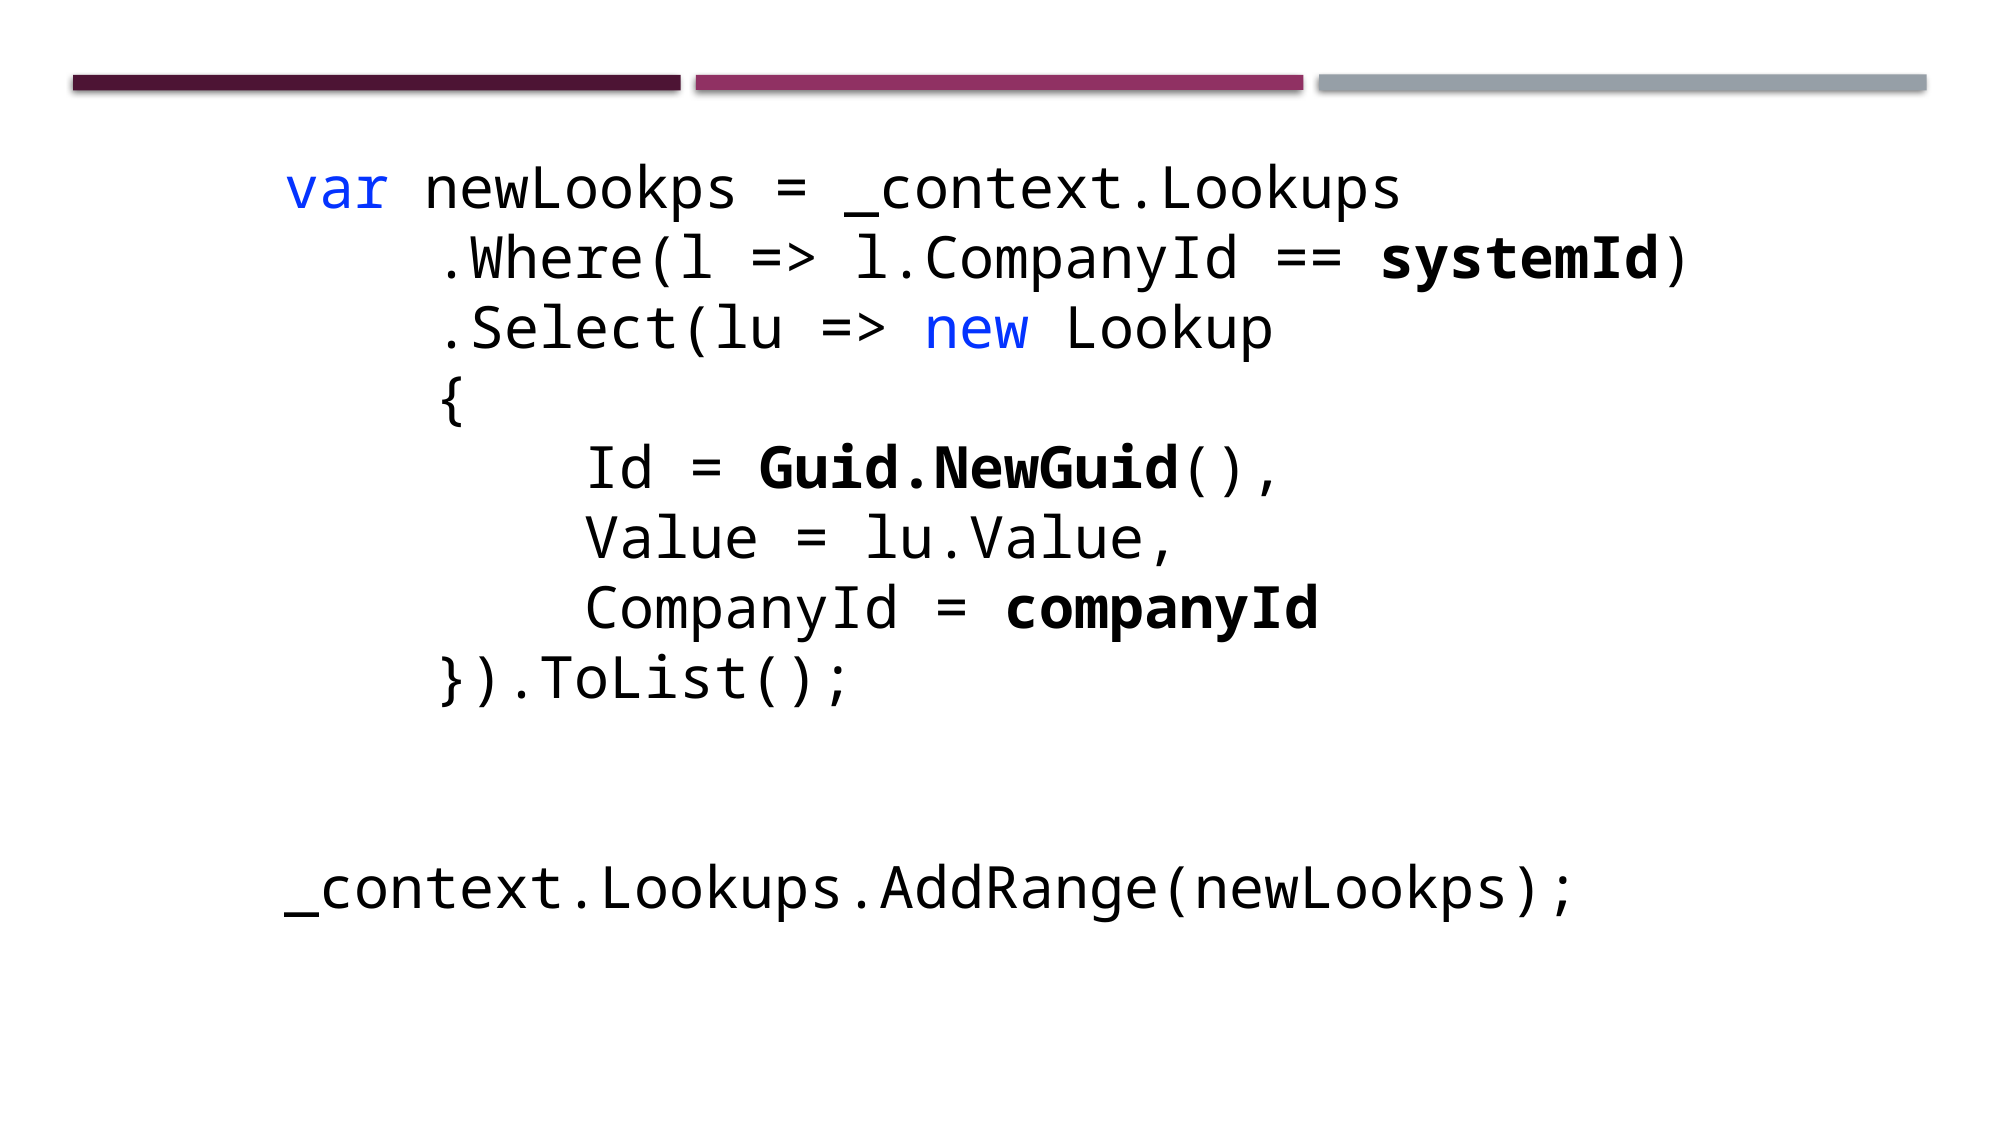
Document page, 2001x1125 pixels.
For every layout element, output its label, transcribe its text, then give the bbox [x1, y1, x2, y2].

text_box var newLookps = _context.Lookups .Where(l => l.CompanyId == systemId) .Select(lu => new Lookup { Id = Guid.NewGuid(), Value = lu.Value, CompanyId = companyId }).ToList(); _context.Lookups.AddRange(newLookps); [269, 142, 1766, 928]
